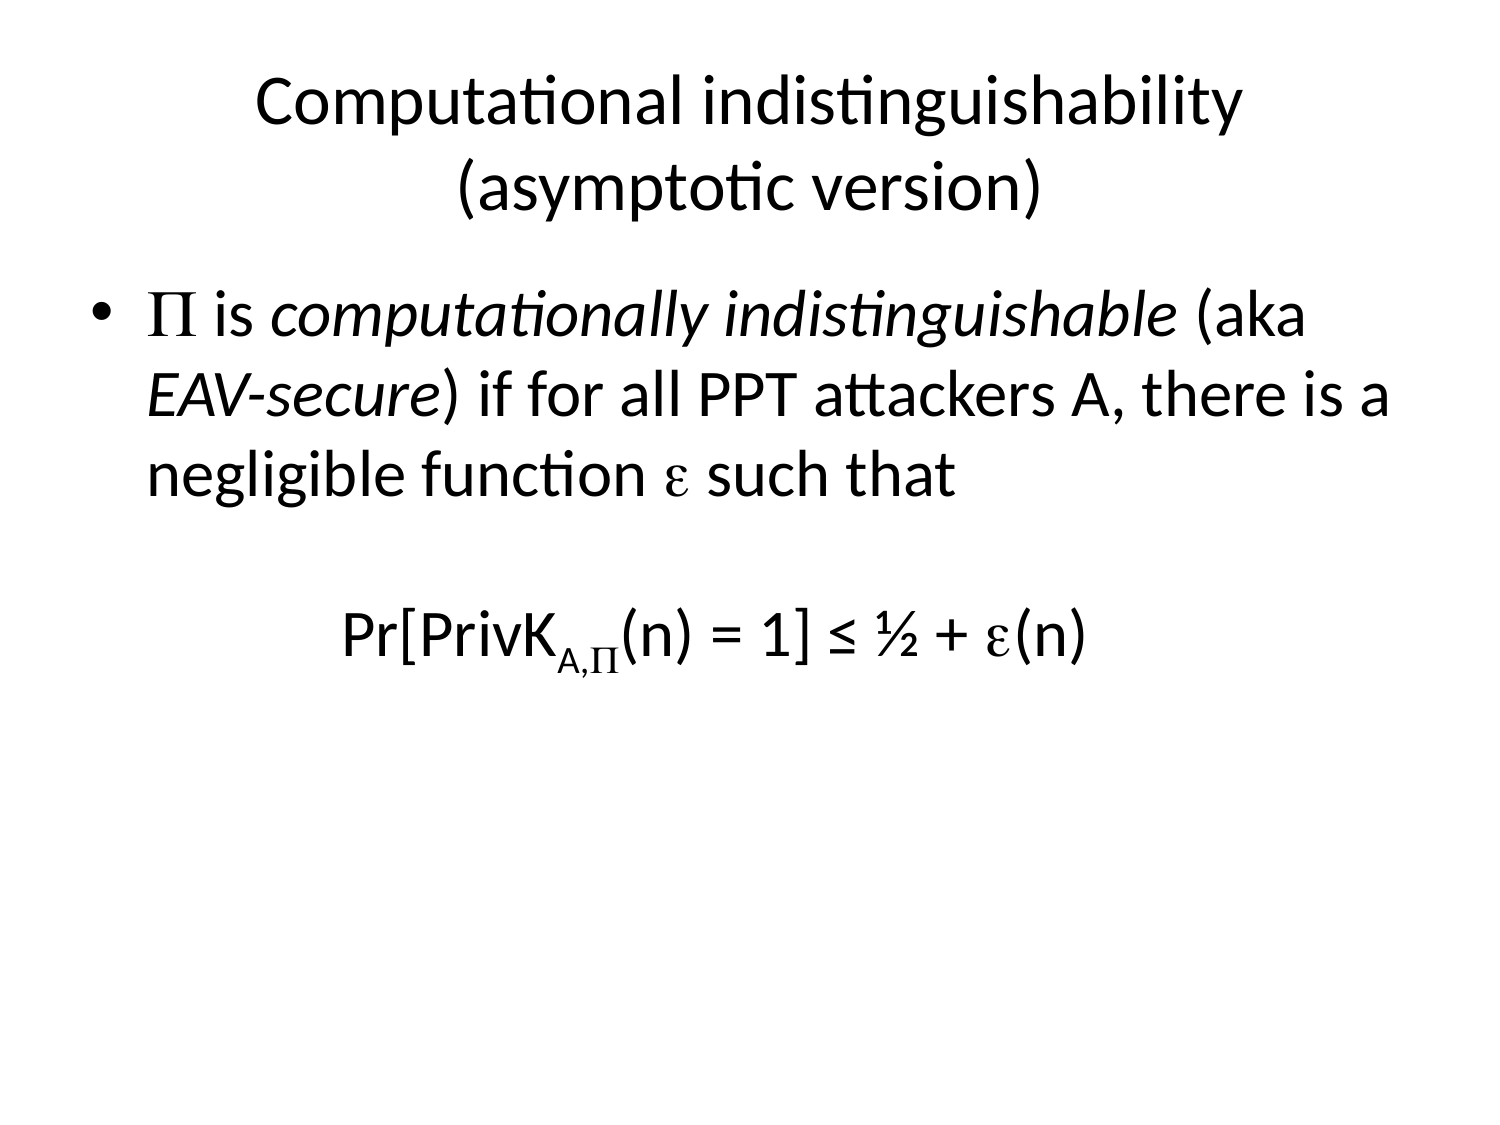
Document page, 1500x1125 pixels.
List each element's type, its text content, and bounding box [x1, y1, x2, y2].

title Computational indistinguishability (asymptotic version) [75, 45, 1425, 233]
list  is computationally indistinguishable (aka EAV-secure) if for all PPT attackers A, there is a negligible function  such that Pr[PrivKA,(n) = 1] ≤ ½ + (n) [75, 262, 1425, 1005]
